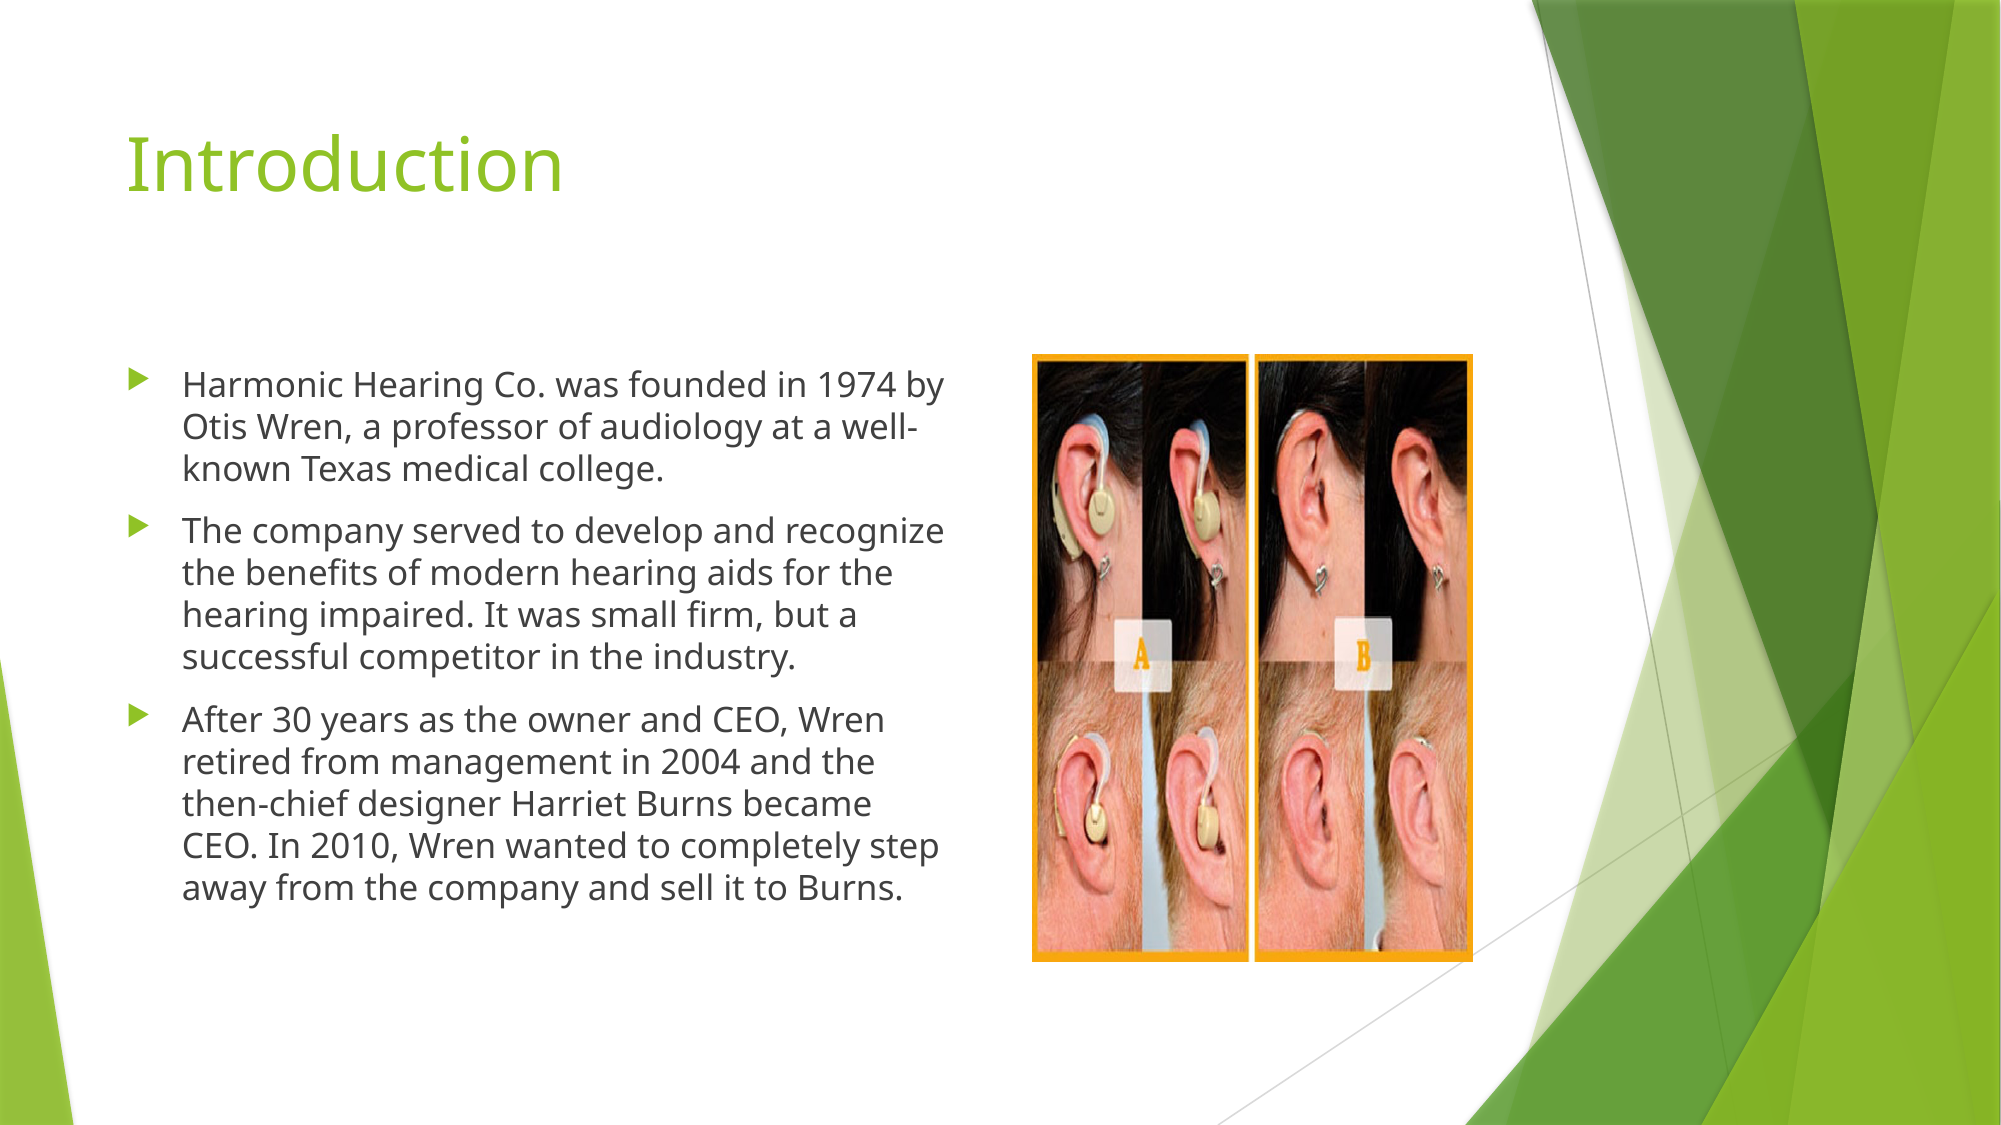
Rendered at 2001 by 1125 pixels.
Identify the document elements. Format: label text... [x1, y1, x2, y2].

title Introduction [111, 109, 1522, 326]
picture [1031, 353, 1474, 963]
list Harmonic Hearing Co. was founded in 1974 by Otis Wren, a professor of audiology at a well-known Texas medical college. The company served to develop and recognize the benefits of modern hearing aids for the hearing impaired. It was small firm, but a successful competitor in the industry. After 30 years as the owner and CEO, Wren retired from management in 2004 and the then-chief designer Harriet Burns became CEO. In 2010, Wren wanted to completely step away from the company and sell it to Burns. [111, 354, 968, 962]
